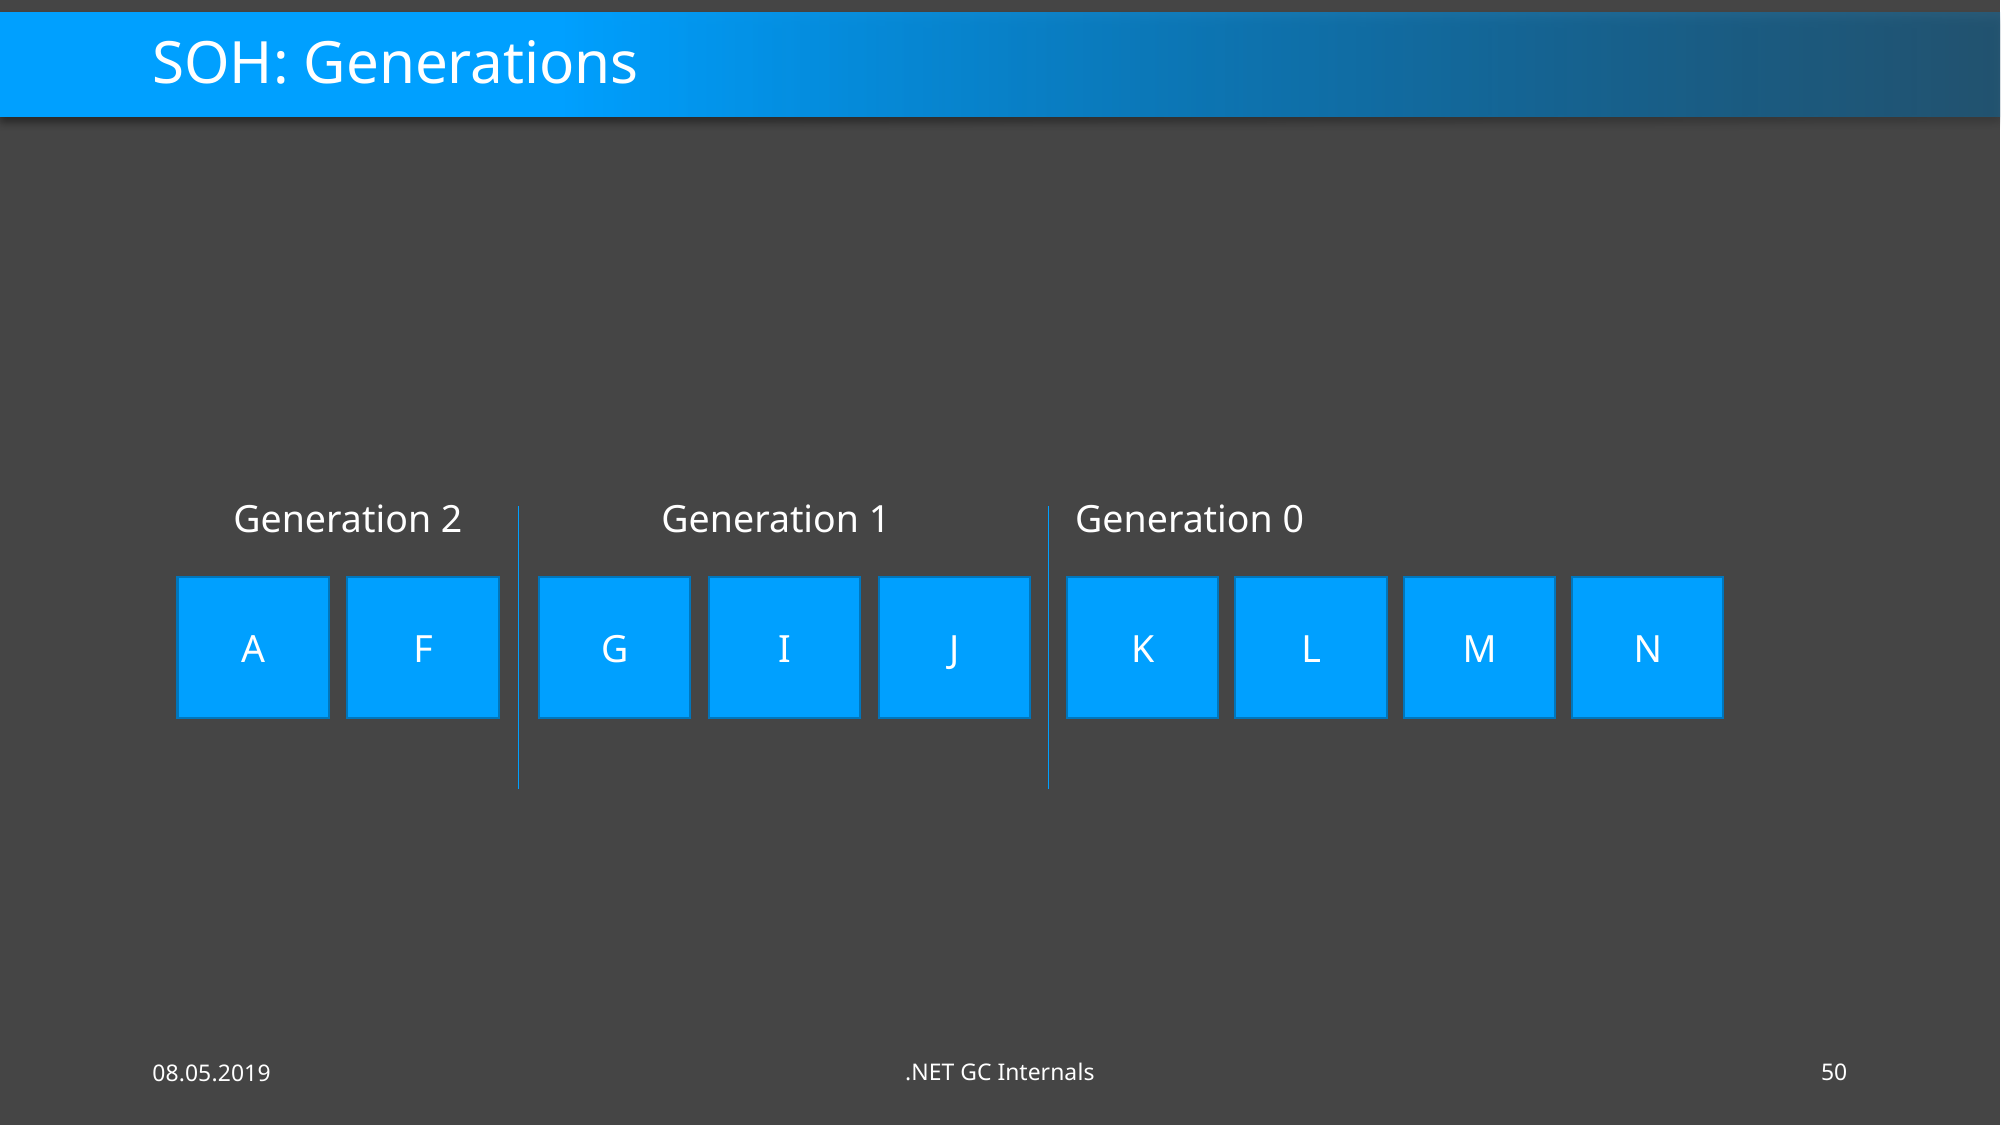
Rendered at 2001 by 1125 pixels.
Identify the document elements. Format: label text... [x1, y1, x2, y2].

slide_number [137, 1042, 588, 1103]
text_box J [878, 576, 1031, 719]
text_box Generation 1 [646, 487, 906, 548]
text_box L [1234, 576, 1388, 719]
text_box A [176, 576, 330, 719]
text_box K [1066, 576, 1219, 719]
text_box F [346, 576, 500, 719]
text_box M [1403, 576, 1556, 719]
text_box G [538, 576, 691, 719]
title SOH: Generations [137, 23, 1863, 107]
footer .NET GC Internals [662, 1042, 1338, 1103]
text_box N [1571, 576, 1724, 719]
slide_number 50 [1412, 1042, 1863, 1103]
text_box Generation 2 [218, 487, 478, 548]
text_box I [708, 576, 861, 719]
text_box Generation 0 [1060, 487, 1320, 548]
